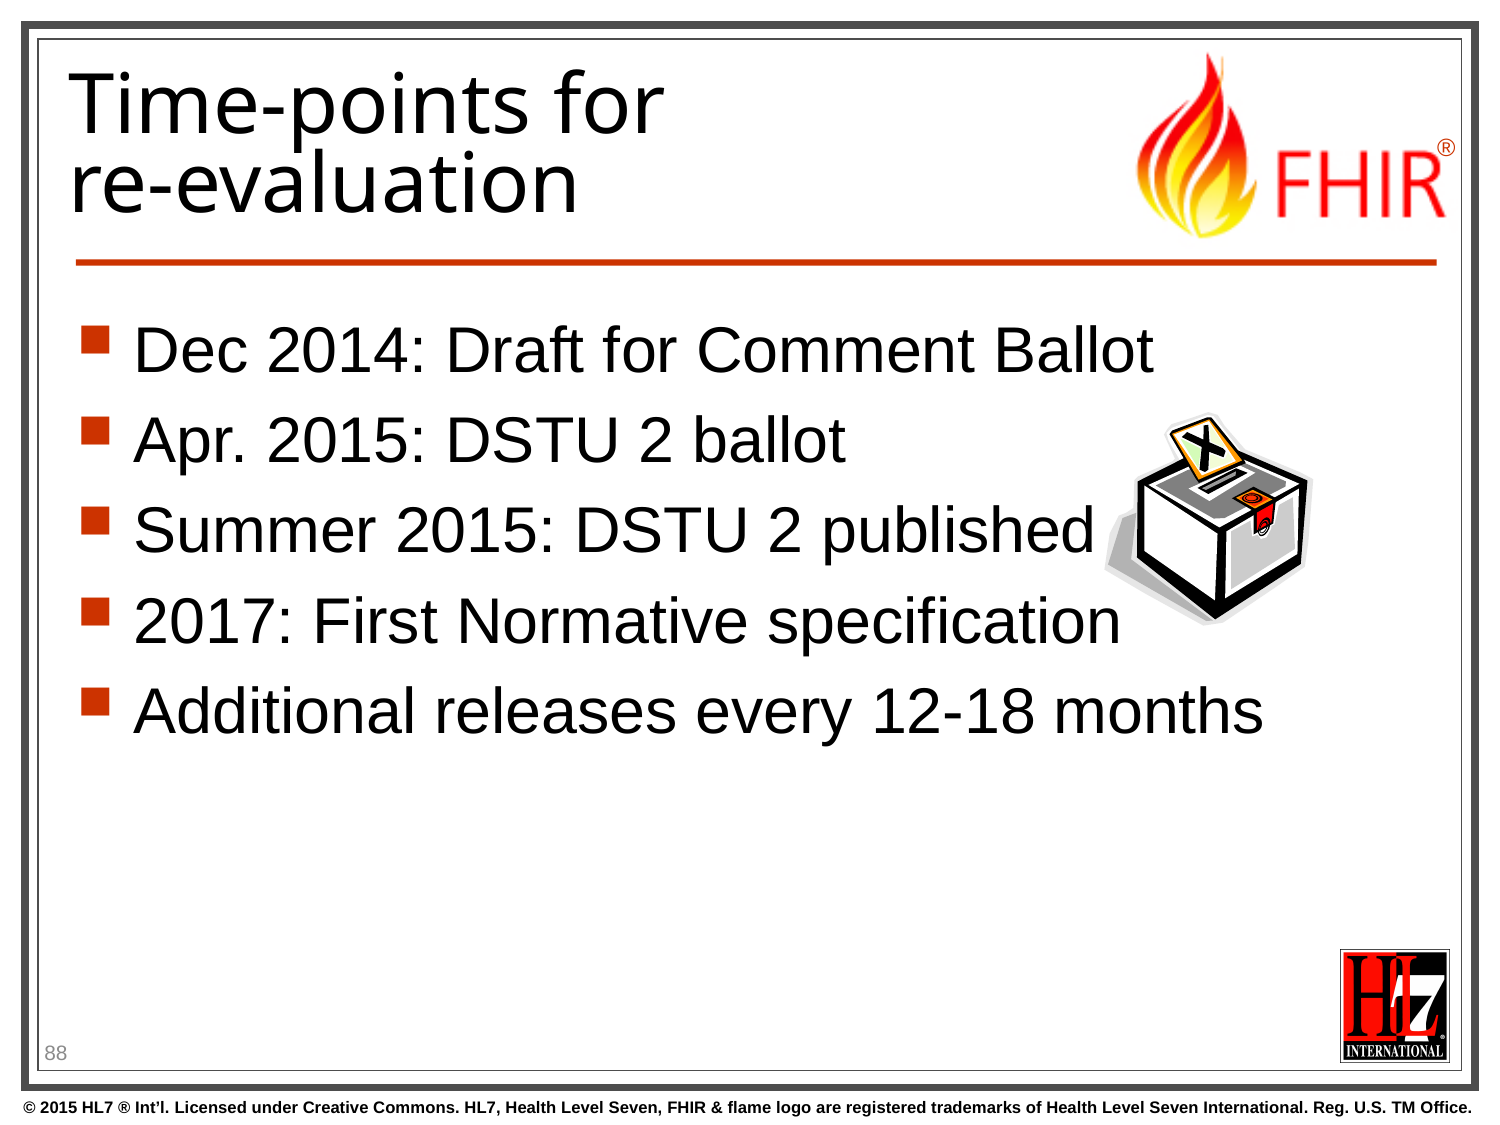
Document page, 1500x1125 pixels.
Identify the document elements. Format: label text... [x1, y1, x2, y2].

picture [1104, 408, 1317, 630]
list Dec 2014: Draft for Comment Ballot Apr. 2015: DSTU 2 ballot Summer 2015: DSTU 2 published 2017: First Normative specification Additional releases every 12-18 months [62, 299, 1438, 1059]
slide_number 88 [29, 1034, 148, 1071]
picture [1340, 949, 1450, 1063]
picture [1124, 42, 1458, 249]
title Time-points for re-evaluation [53, 54, 1128, 244]
